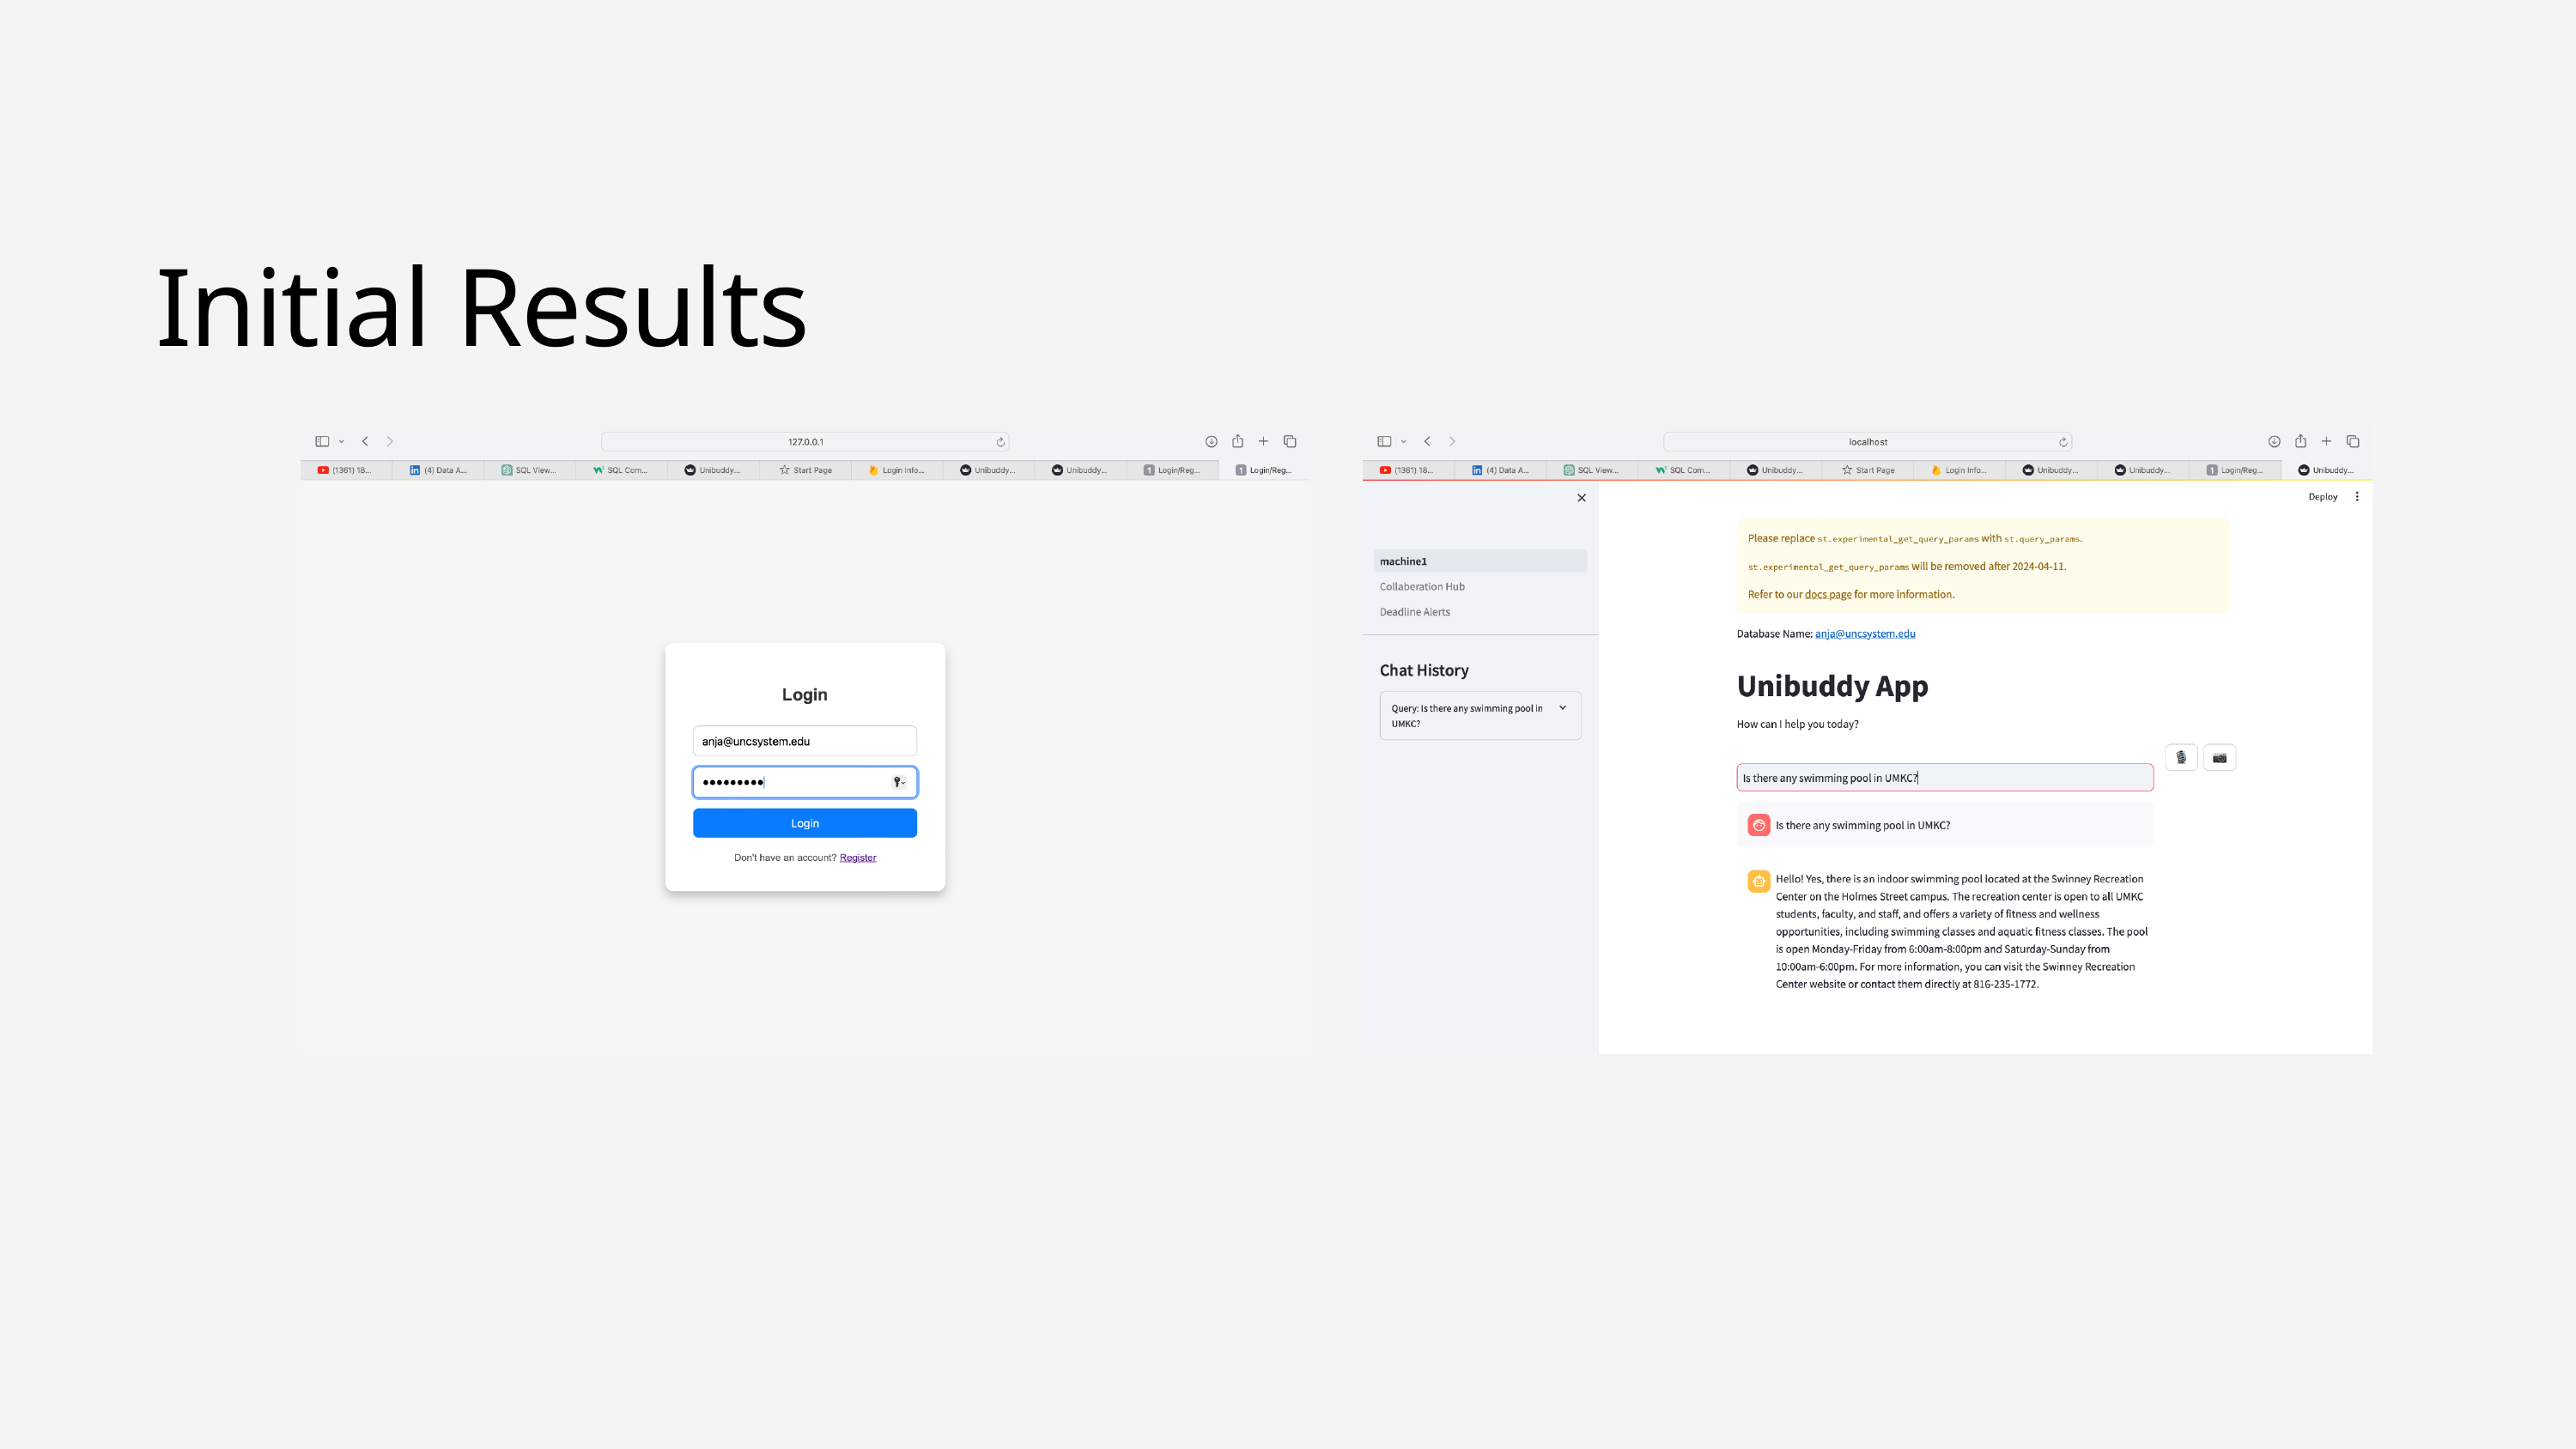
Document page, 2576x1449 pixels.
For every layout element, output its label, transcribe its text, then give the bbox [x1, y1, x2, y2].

picture [1363, 423, 2372, 1055]
text_box Initial Results [155, 144, 1814, 368]
picture [300, 423, 1310, 1055]
